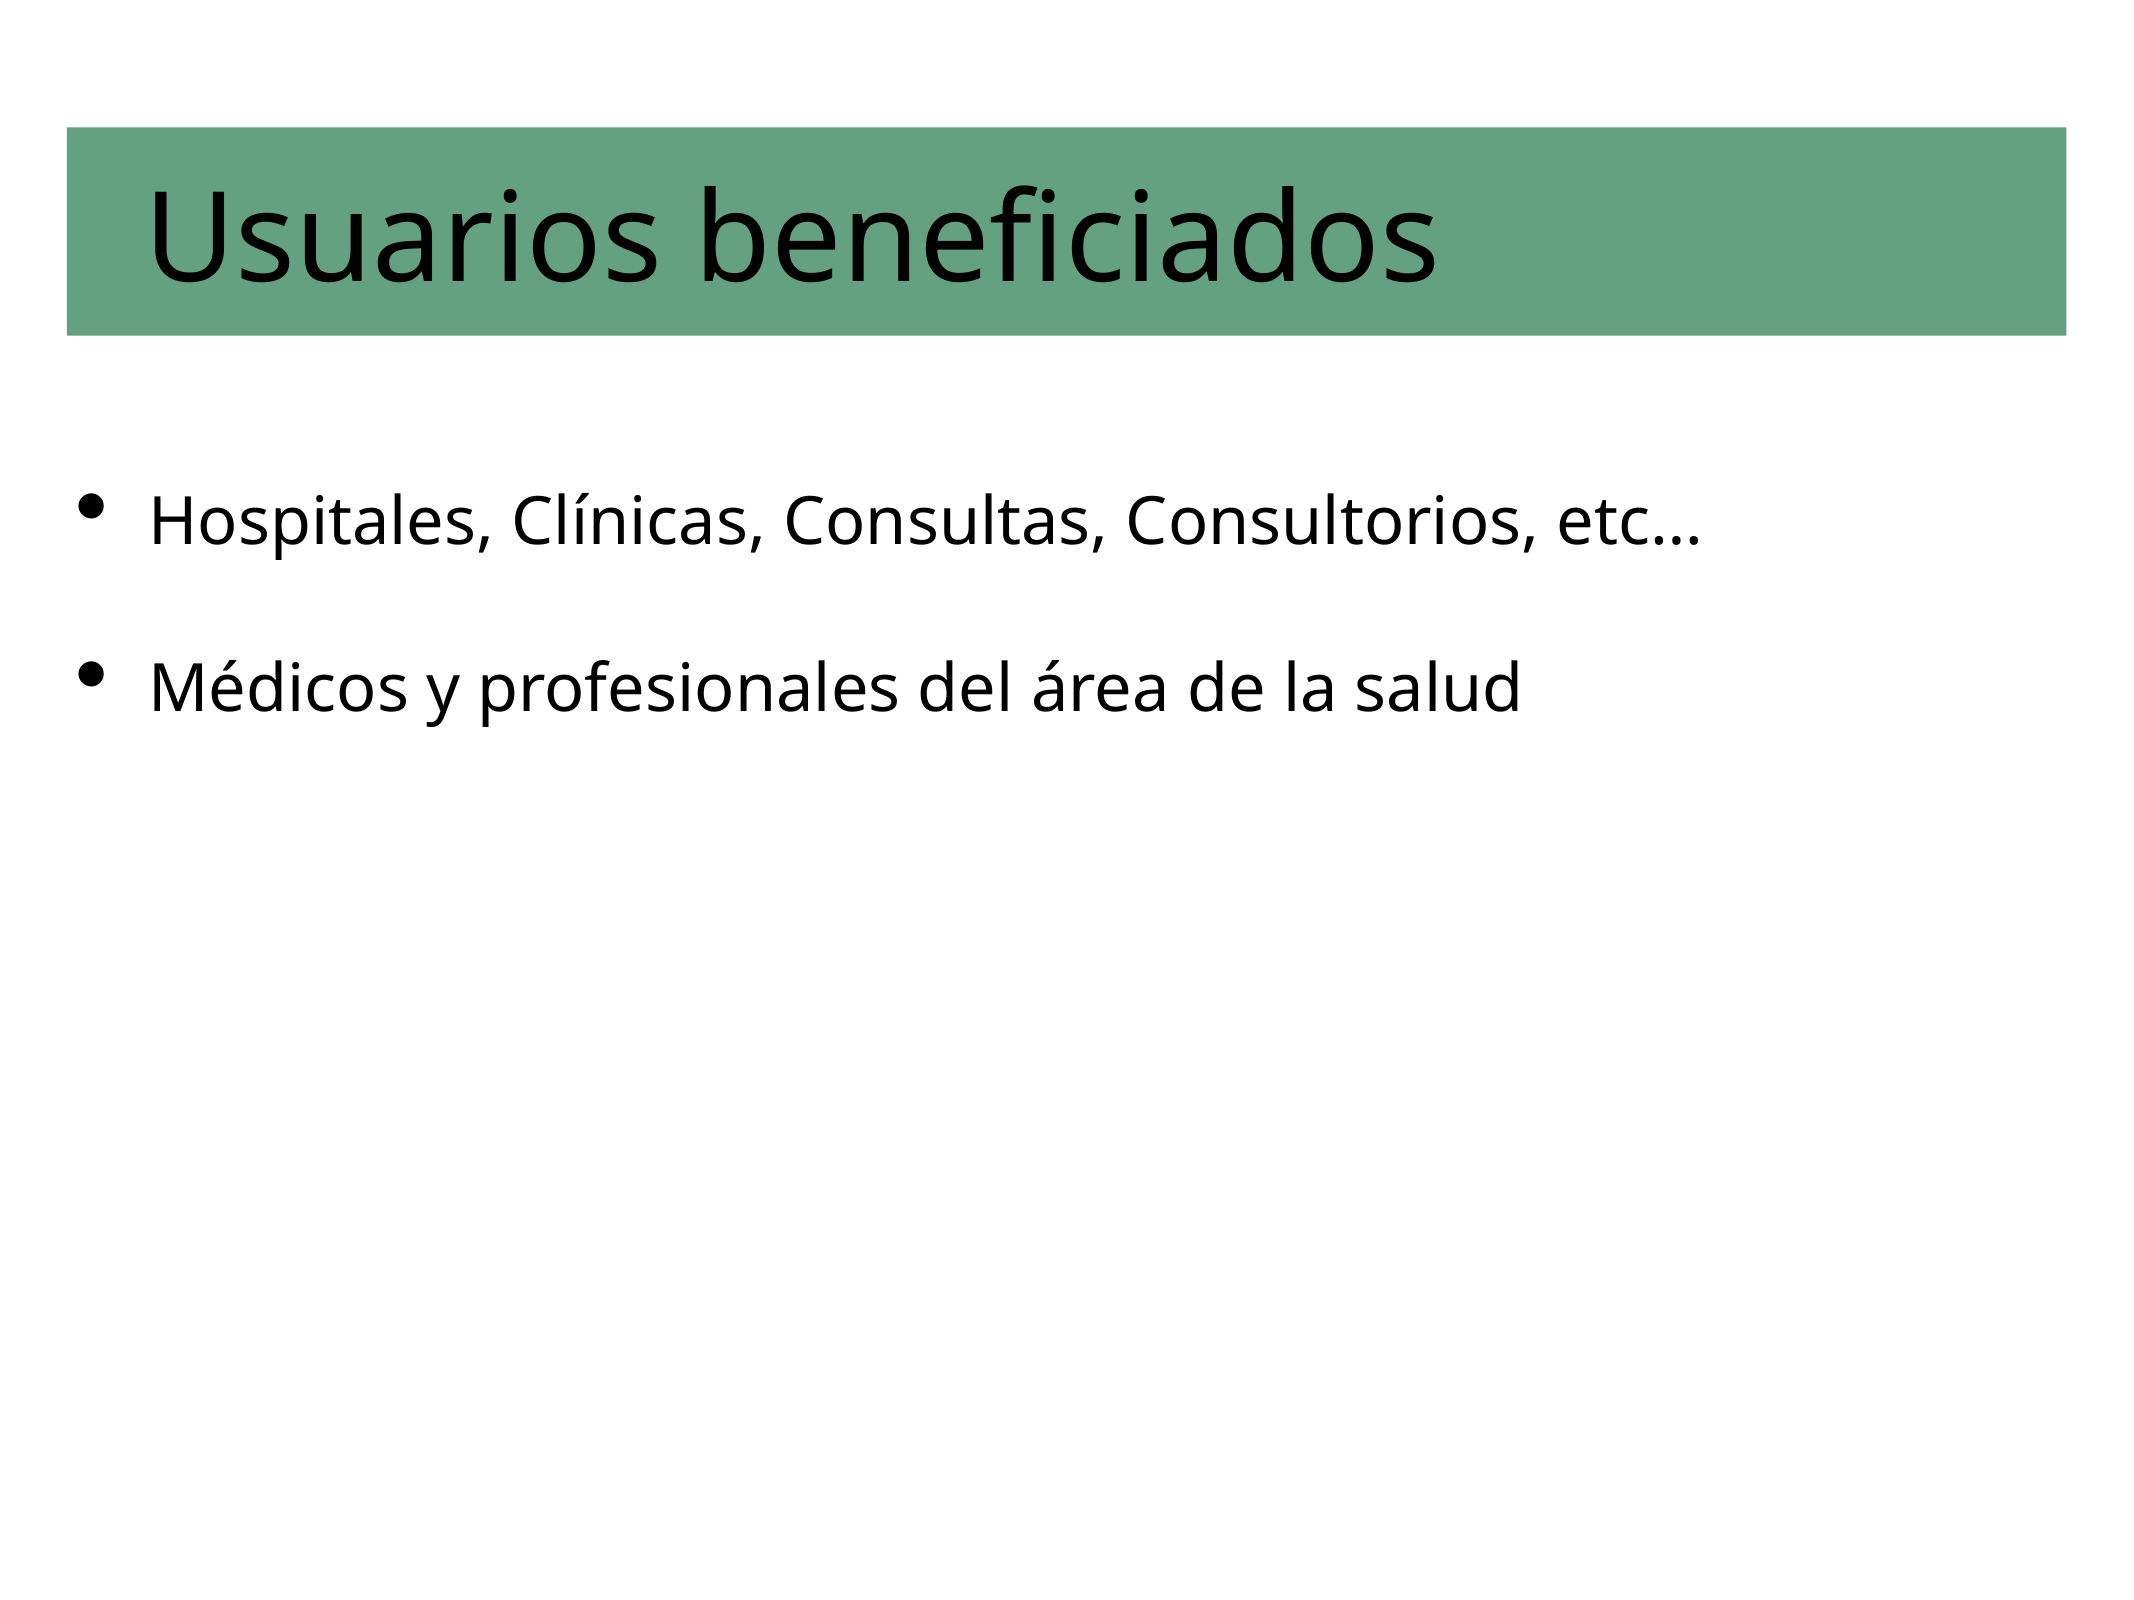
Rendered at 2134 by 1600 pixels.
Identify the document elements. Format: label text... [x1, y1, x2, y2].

text_box [66, 127, 2067, 336]
text_box Hospitales, Clínicas, Consultas, Consultorios, etc… Médicos y profesionales del área de la salud [67, 469, 1714, 734]
text_box Usuarios beneficiados [125, 148, 1461, 315]
